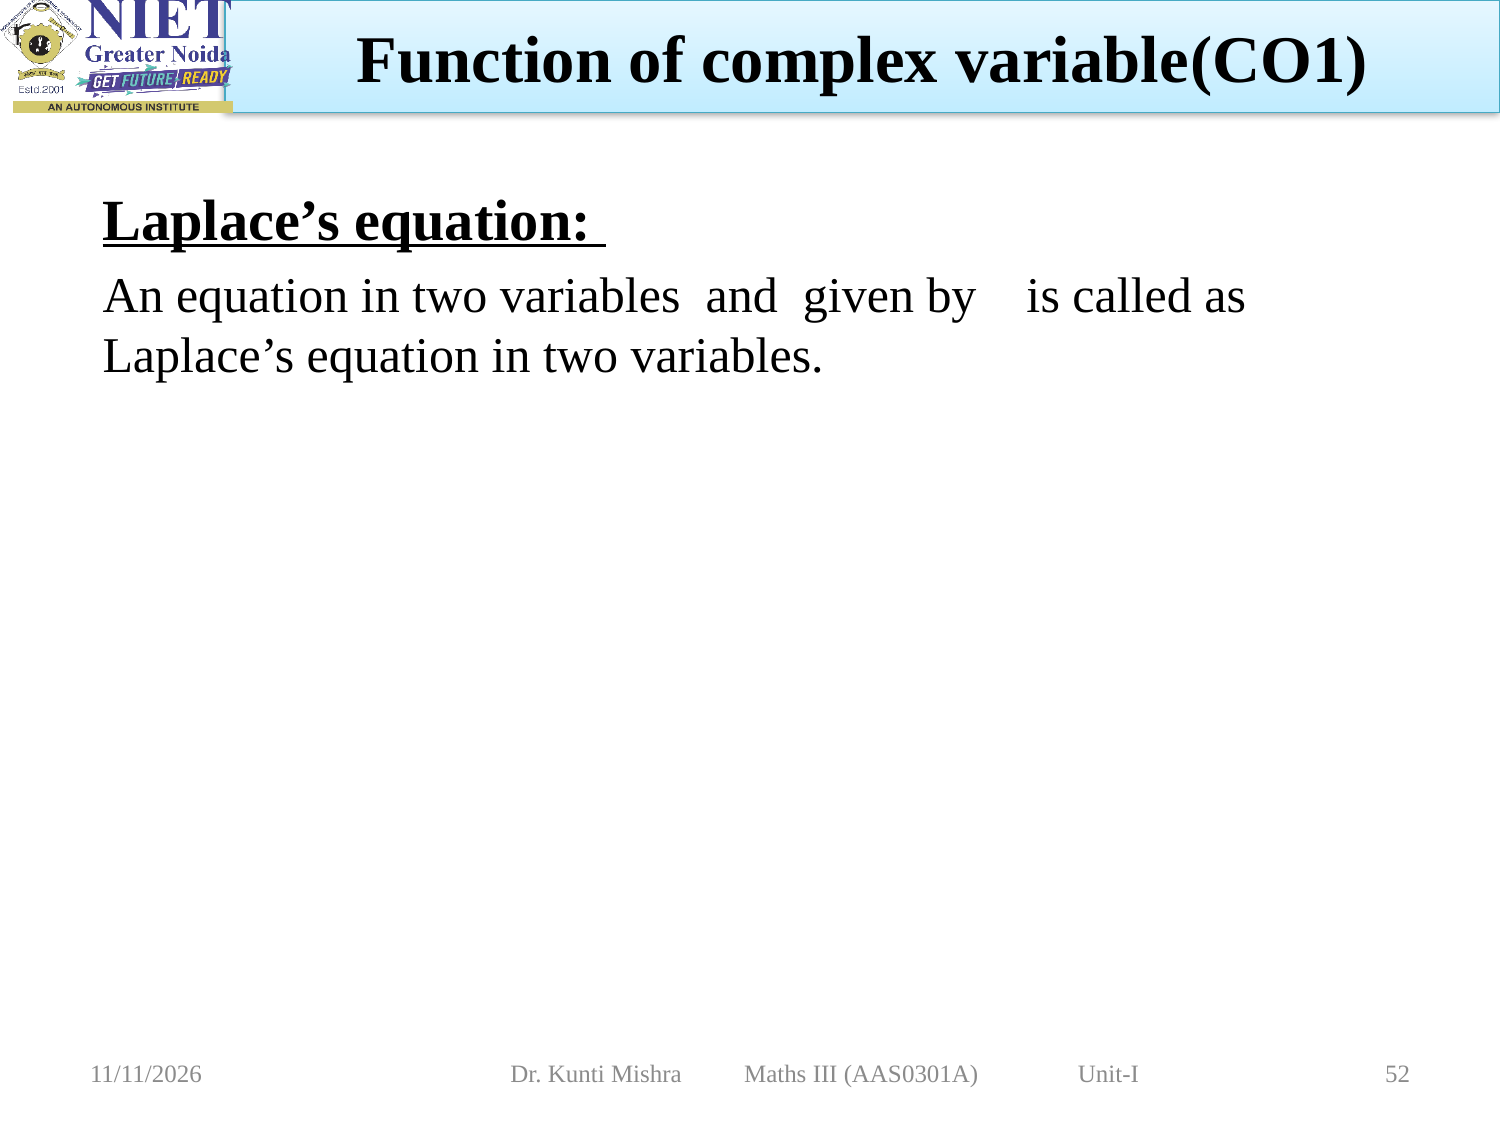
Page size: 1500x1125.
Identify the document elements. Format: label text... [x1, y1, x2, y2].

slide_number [75, 1042, 412, 1103]
footer Dr. Kunti Mishra Maths III (AAS0301A) Unit-I [412, 1042, 1074, 1103]
text_box Function of complex variable(CO1) [236, 0, 1500, 113]
slide_number 52 [1074, 1042, 1425, 1103]
picture [0, 0, 234, 113]
